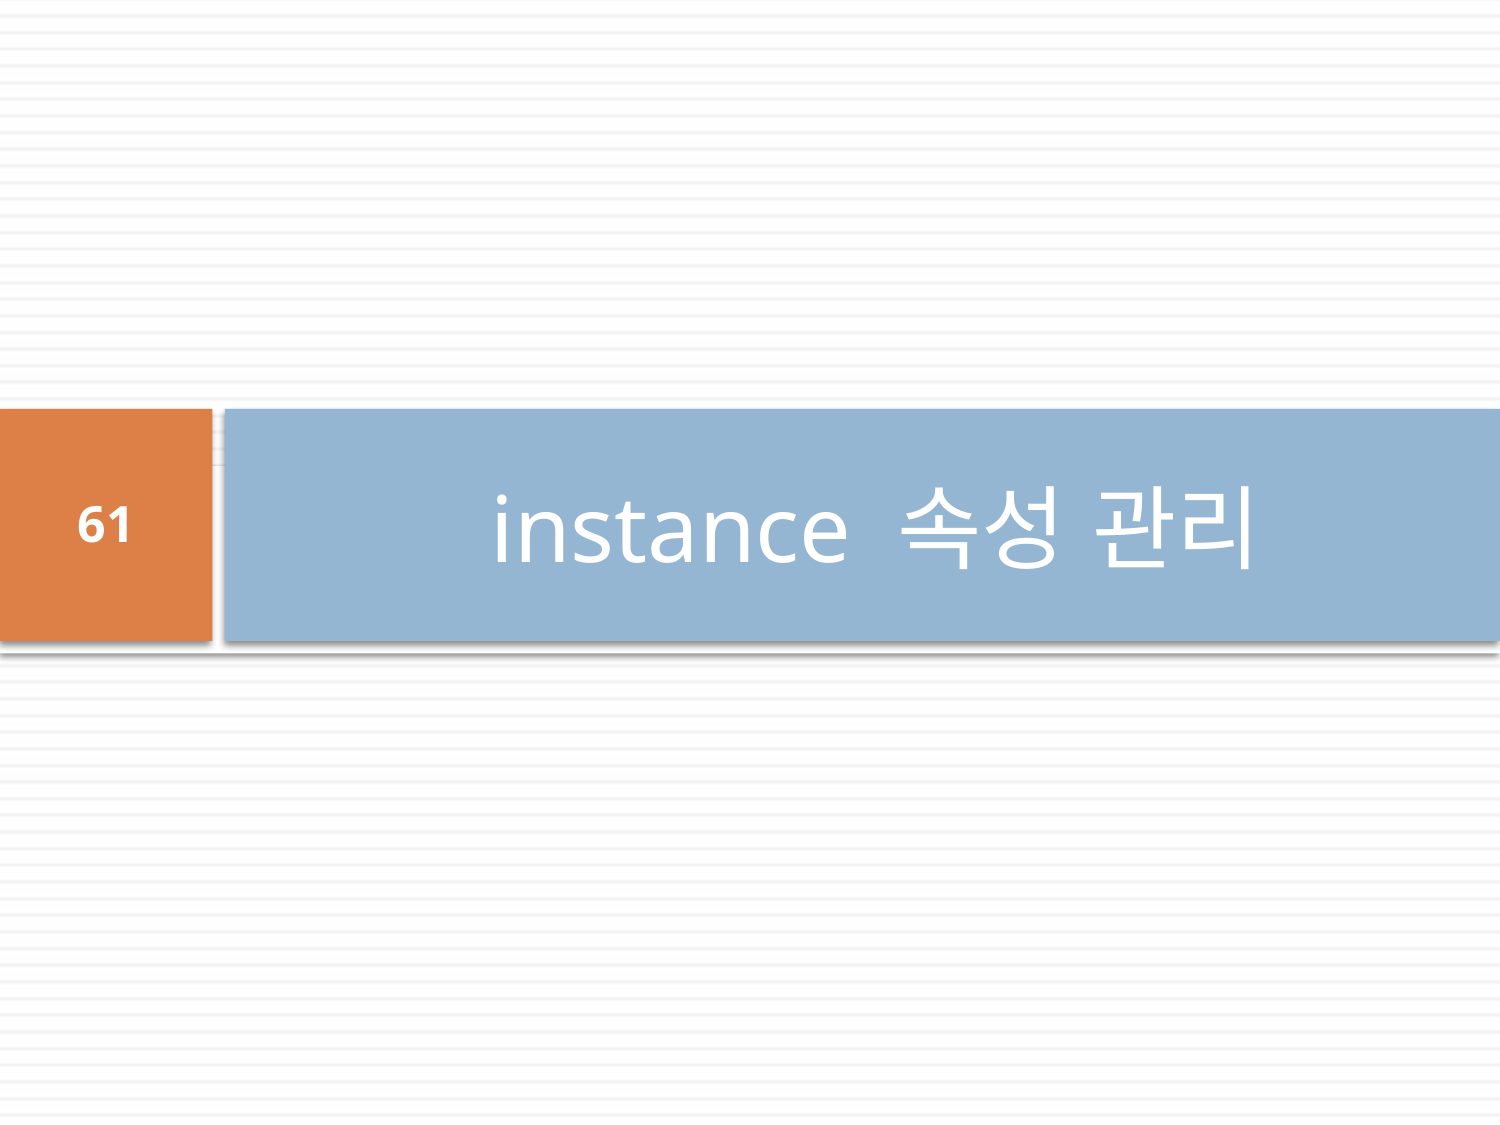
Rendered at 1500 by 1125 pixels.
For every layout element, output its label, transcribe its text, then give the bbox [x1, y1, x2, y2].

title instance 속성 관리 [238, 444, 1489, 607]
slide_number 61 [0, 469, 213, 585]
